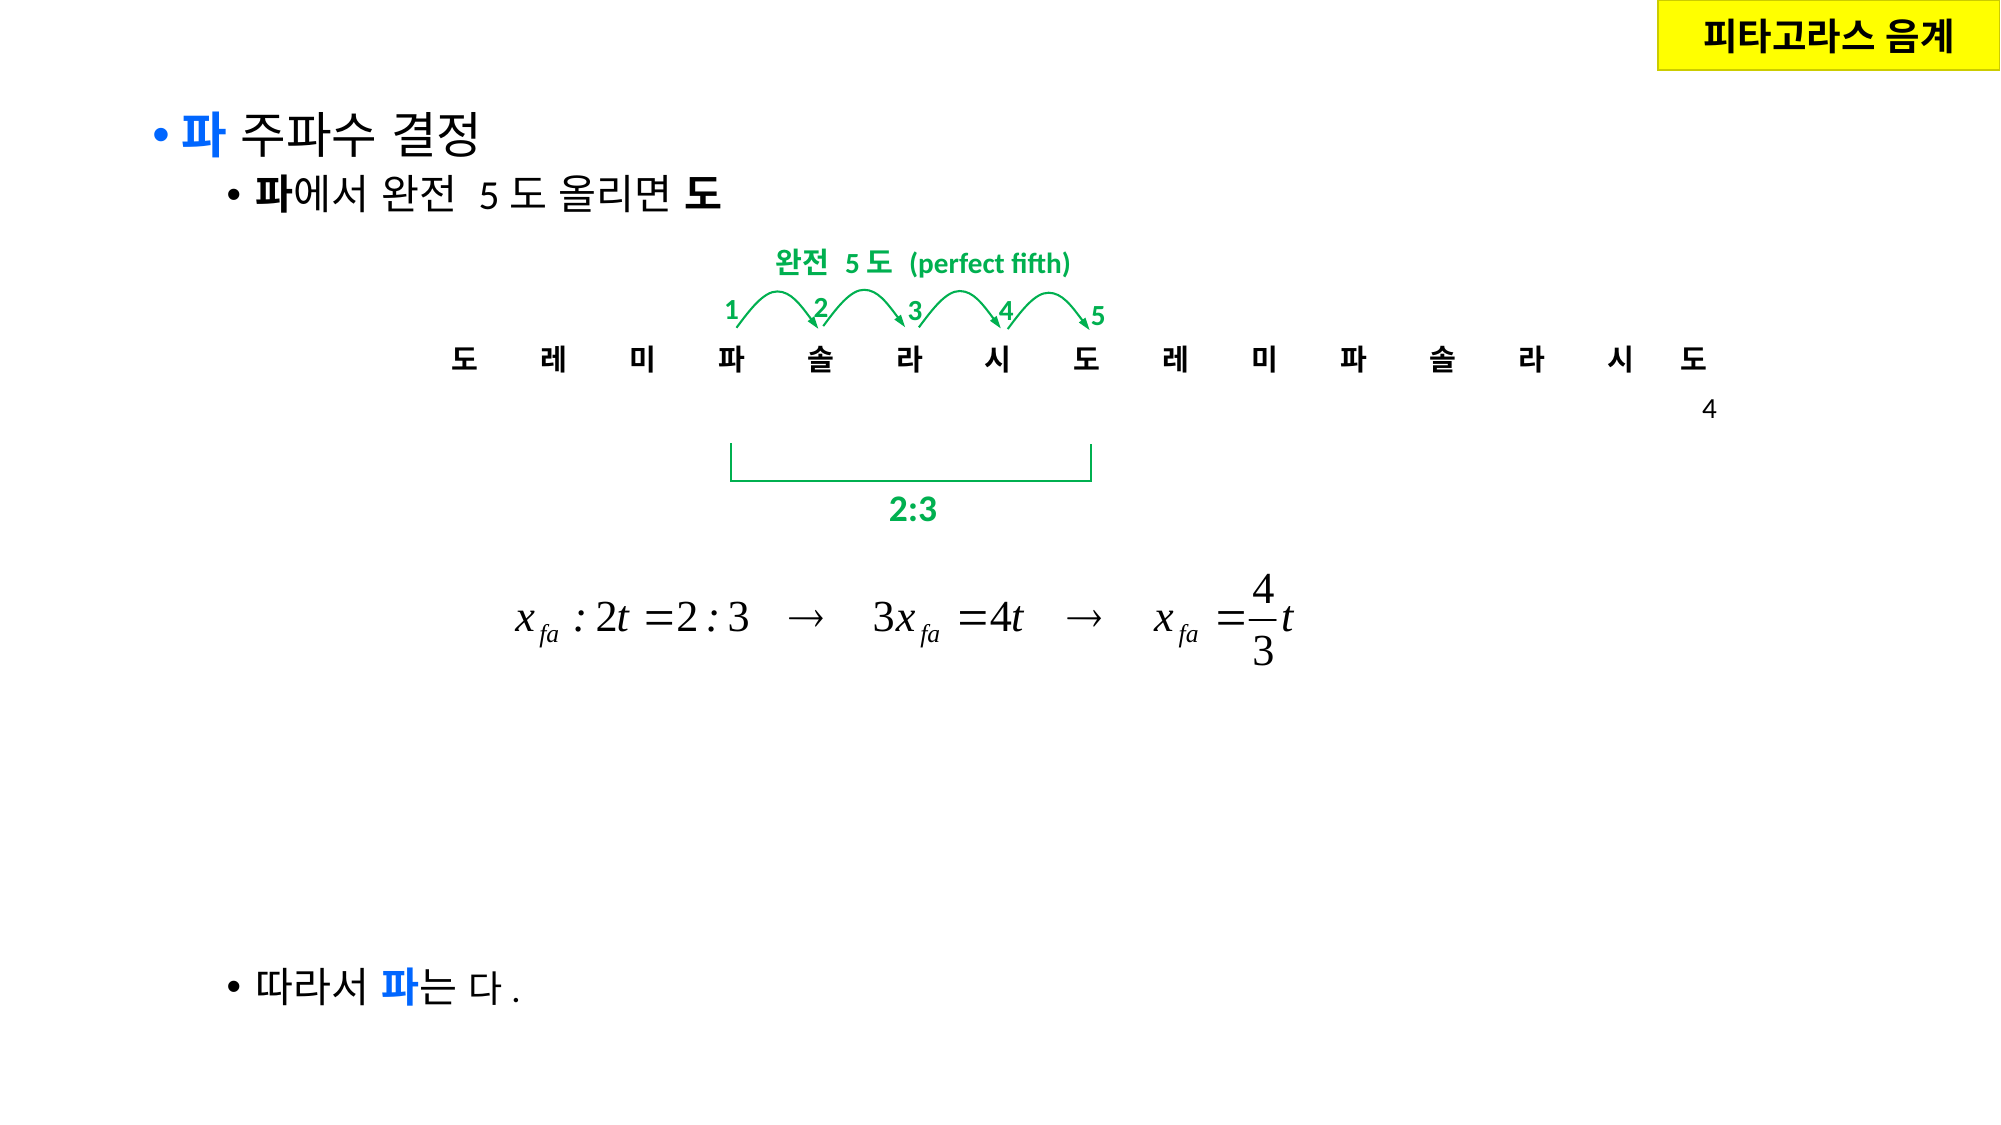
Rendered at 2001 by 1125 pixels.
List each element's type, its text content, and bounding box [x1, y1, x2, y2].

text_box 2 [798, 287, 844, 331]
text_box 피타고라스 음계 [1657, 0, 2000, 71]
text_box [506, 560, 1304, 676]
text_box [844, 288, 892, 327]
text_box 2:3 [874, 482, 964, 537]
text_box 완전 5도 (perfect fifth) [761, 236, 1099, 287]
text_box 4 [984, 287, 1029, 334]
text_box 1 [709, 283, 754, 333]
text_box 3 [892, 287, 938, 335]
text_box [938, 289, 984, 329]
text_box [754, 290, 798, 329]
text_box [730, 443, 1092, 482]
text_box 5 [1076, 288, 1121, 339]
text_box [1029, 291, 1076, 330]
